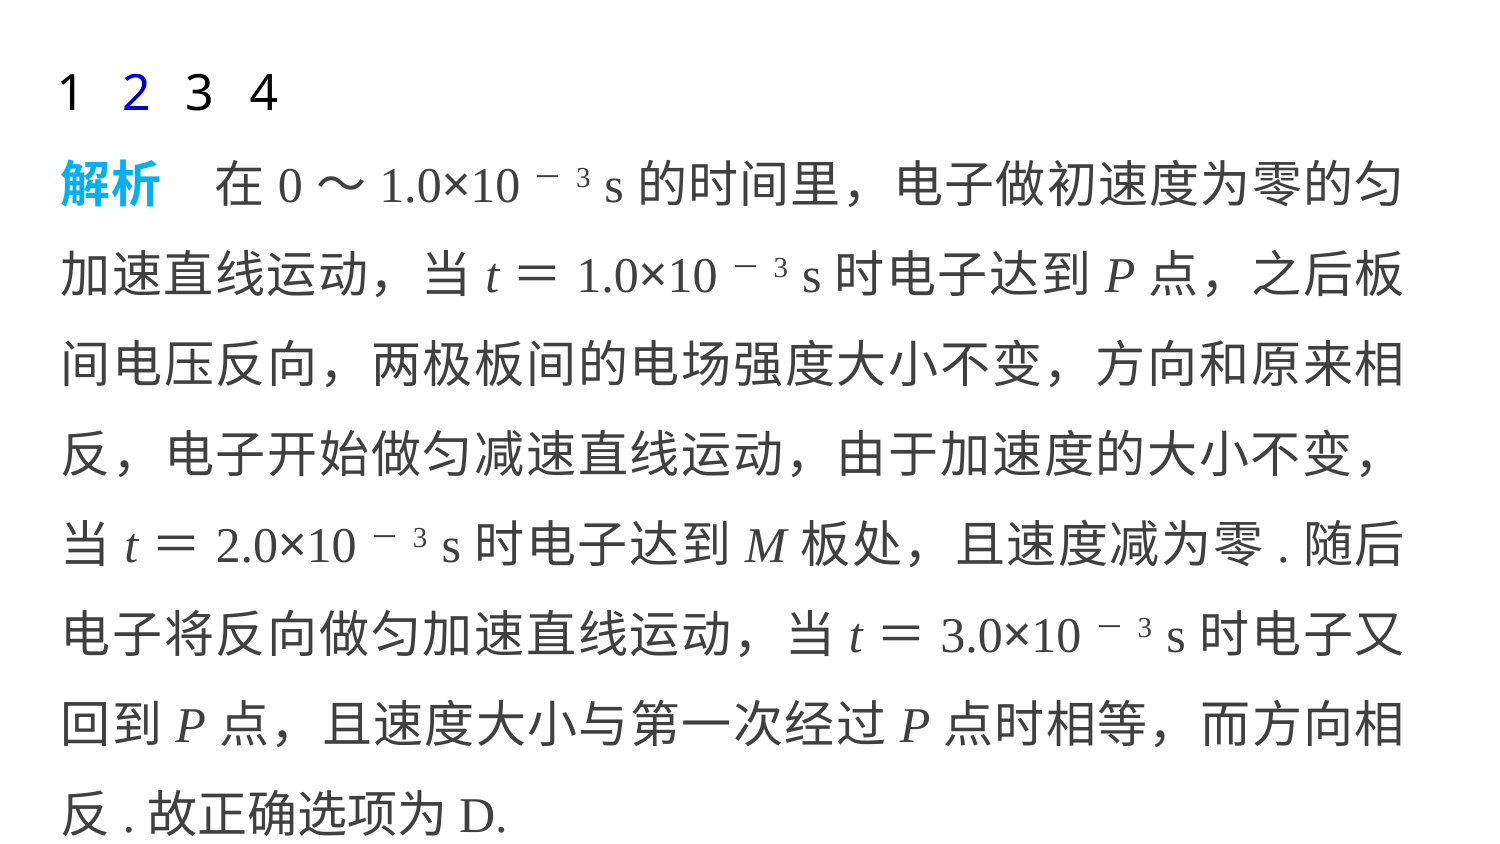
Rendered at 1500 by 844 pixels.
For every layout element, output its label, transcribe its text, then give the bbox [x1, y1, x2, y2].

text_box 4 [232, 54, 290, 114]
text_box 3 [168, 54, 225, 114]
text_box 2 [105, 54, 162, 114]
text_box 解析 在0～1.0×10－3 s的时间里，电子做初速度为零的匀加速直线运动，当t＝1.0×10－3 s时电子达到P点，之后板间电压反向，两极板间的电场强度大小不变，方向和原来相反，电子开始做匀减速直线运动，由于加速度的大小不变，当t＝2.0×10－3 s时电子达到M板处，且速度减为零.随后电子将反向做匀加速直线运动，当t＝3.0×10－3 s时电子又回到P点，且速度大小与第一次经过P点时相等，而方向相反.故正确选项为D. 答案 D [45, 114, 1420, 844]
text_box 1 [39, 54, 97, 127]
